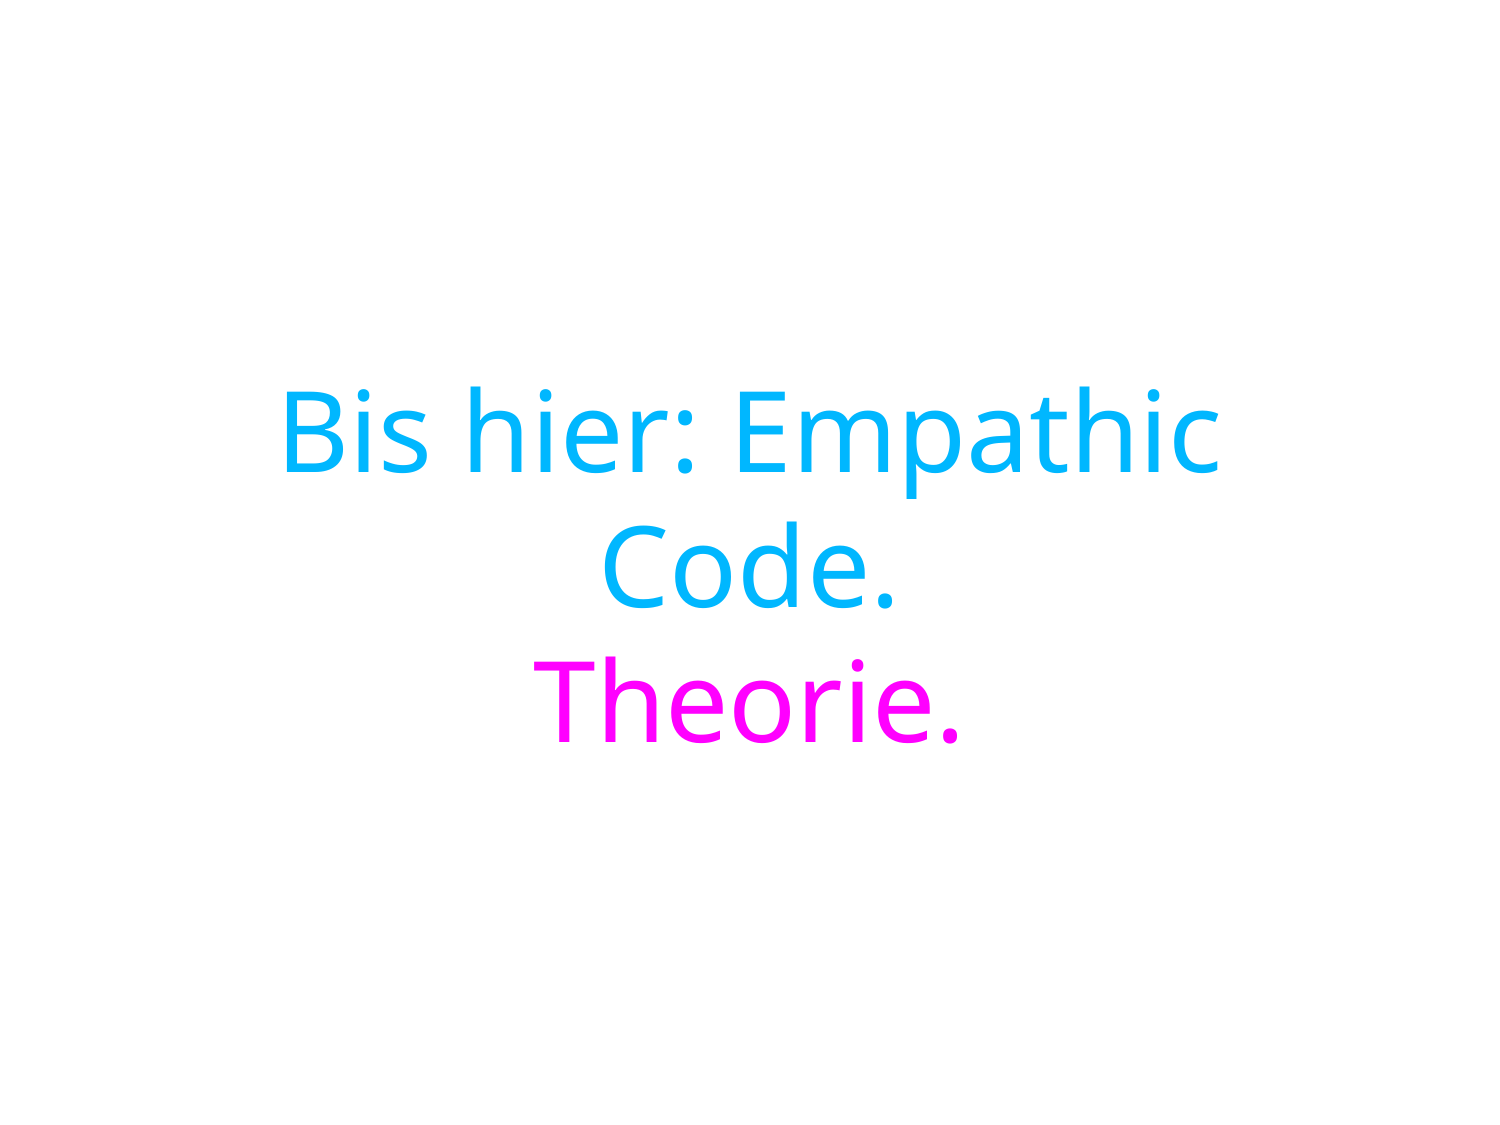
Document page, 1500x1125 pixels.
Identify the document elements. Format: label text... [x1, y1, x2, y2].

title Bis hier: Empathic Code. Theorie. [159, 208, 1341, 917]
